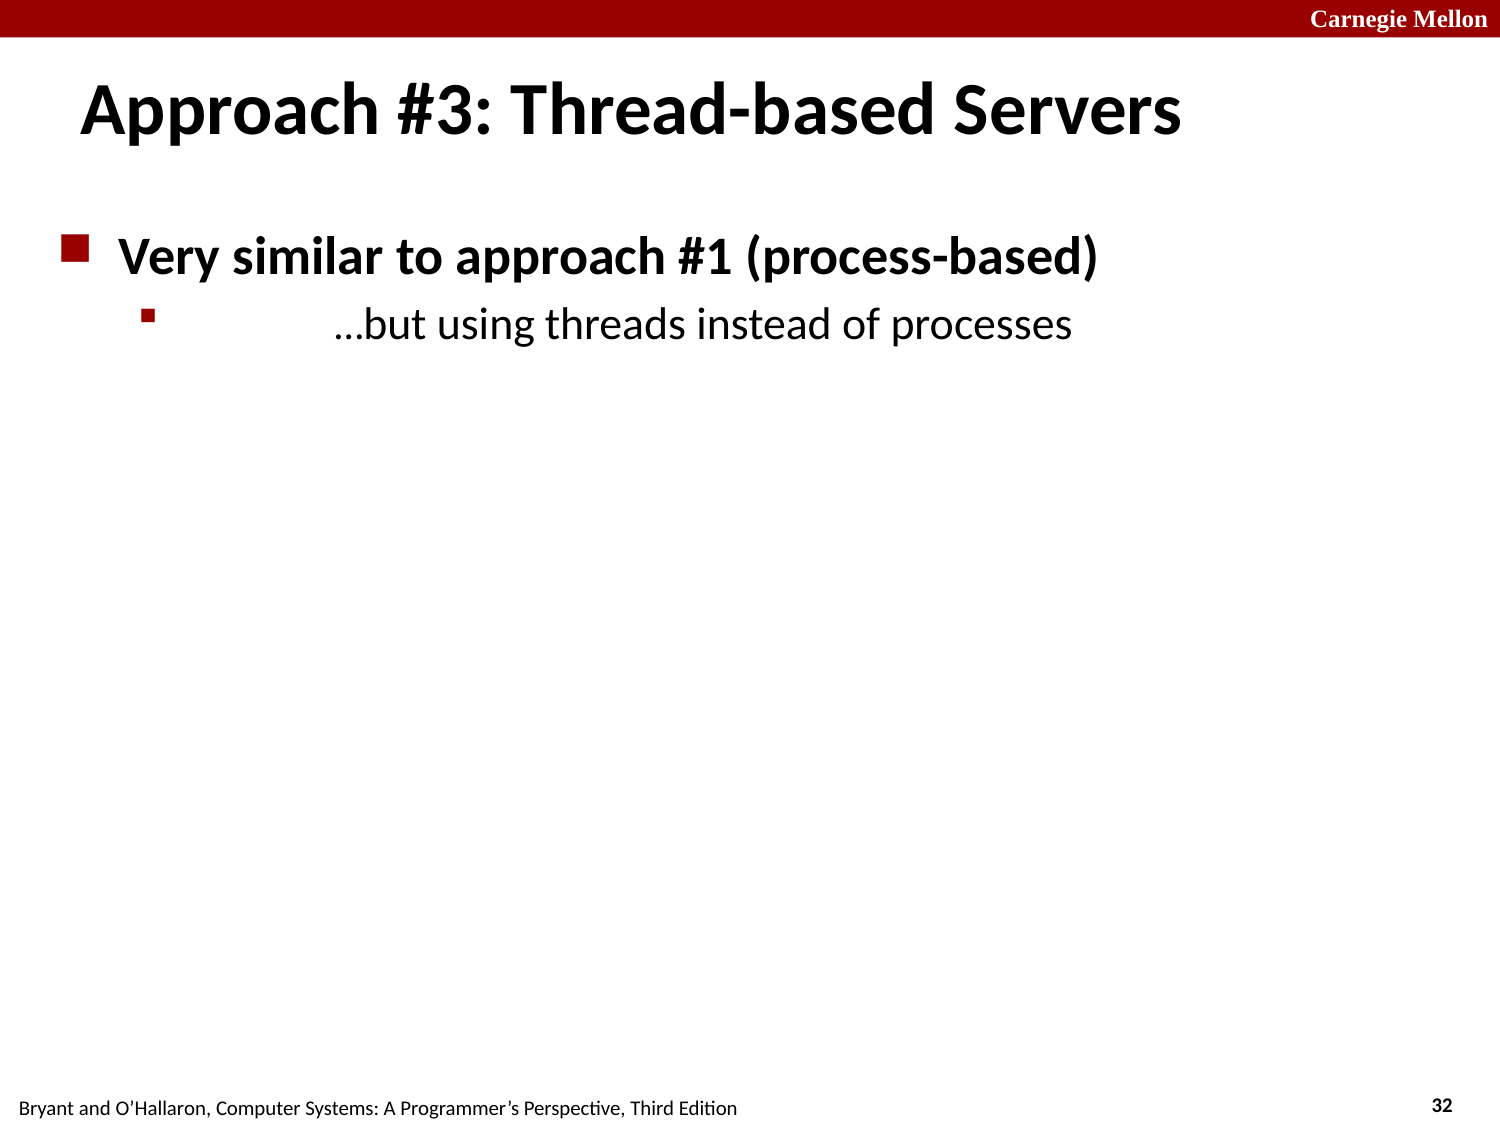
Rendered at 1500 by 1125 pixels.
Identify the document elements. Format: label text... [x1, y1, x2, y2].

list Very similar to approach #1 (process-based) …but using threads instead of processes [47, 212, 1500, 1058]
title Approach #3: Thread-based Servers [65, 40, 1497, 169]
